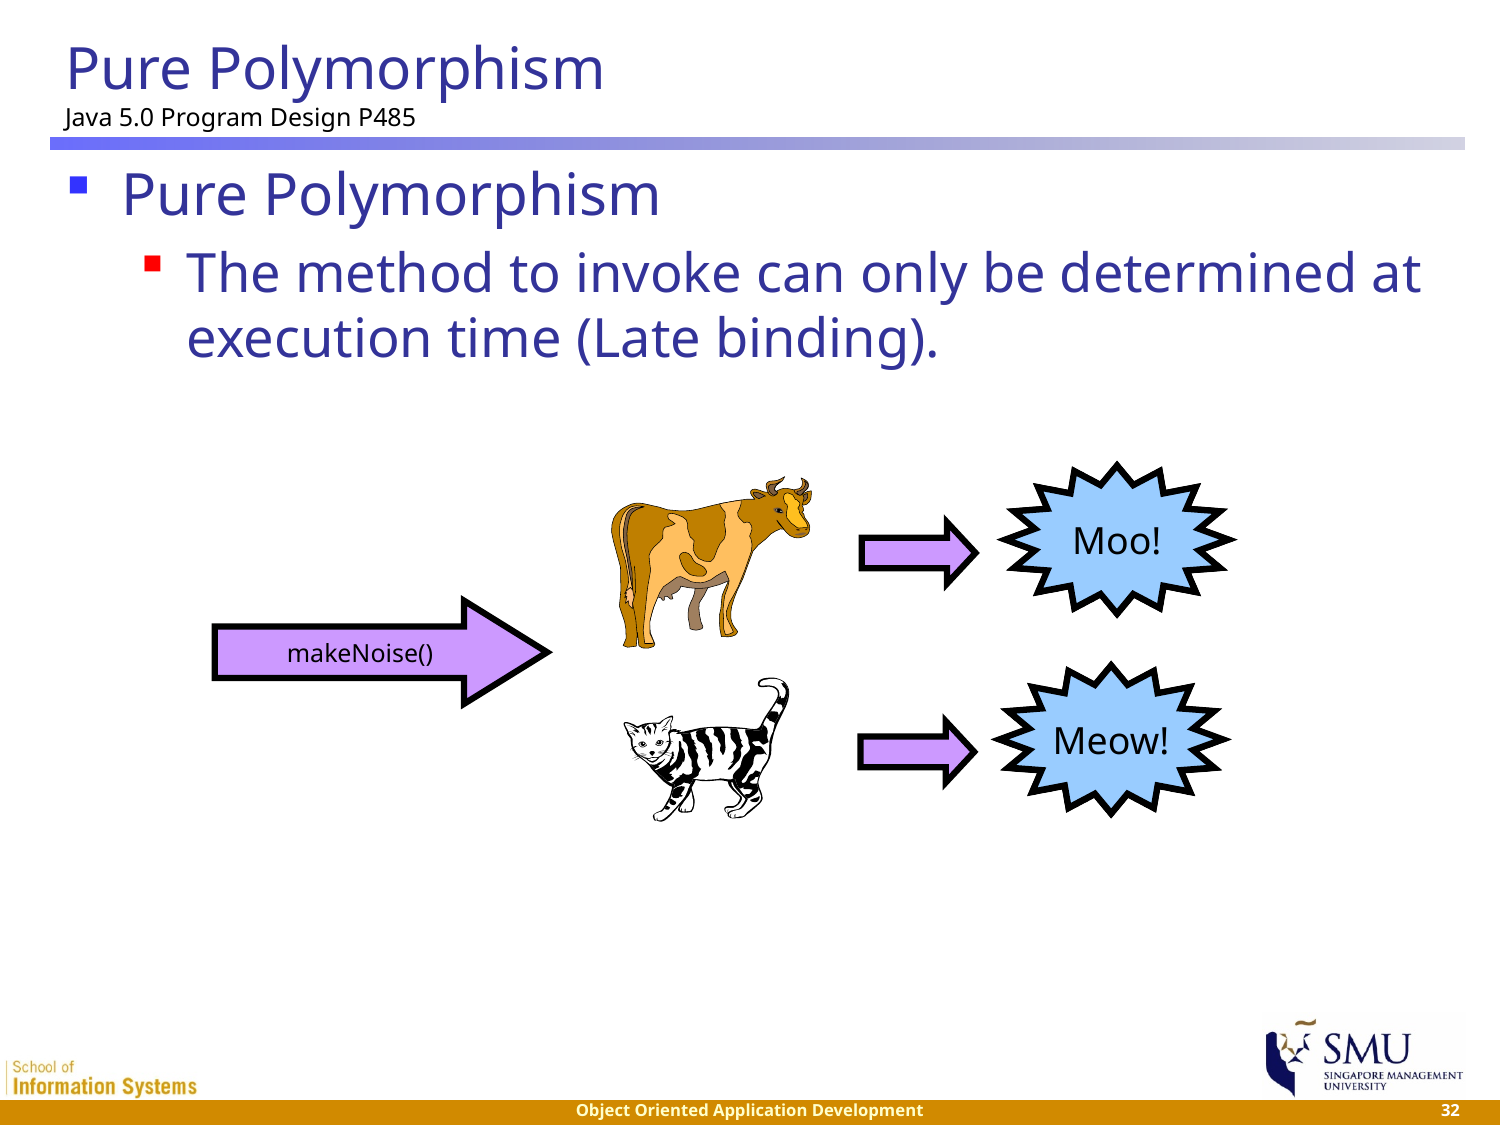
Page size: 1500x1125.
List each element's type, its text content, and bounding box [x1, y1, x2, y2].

text_box [860, 721, 975, 783]
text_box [610, 475, 813, 650]
title Pure Polymorphism Java 5.0 Program Design P485 [50, 24, 1463, 138]
list Pure Polymorphism The method to invoke can only be determined at execution time (Late binding). [50, 149, 1463, 1063]
text_box makeNoise() [214, 600, 548, 704]
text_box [621, 677, 793, 823]
text_box Meow! [999, 665, 1223, 814]
picture [0, 1049, 200, 1100]
footer Object Oriented Application Development [449, 1092, 1051, 1118]
picture [1262, 1012, 1466, 1072]
text_box [861, 522, 976, 584]
slide_number 32 [1262, 1072, 1476, 1123]
text_box Moo! [1005, 465, 1229, 614]
